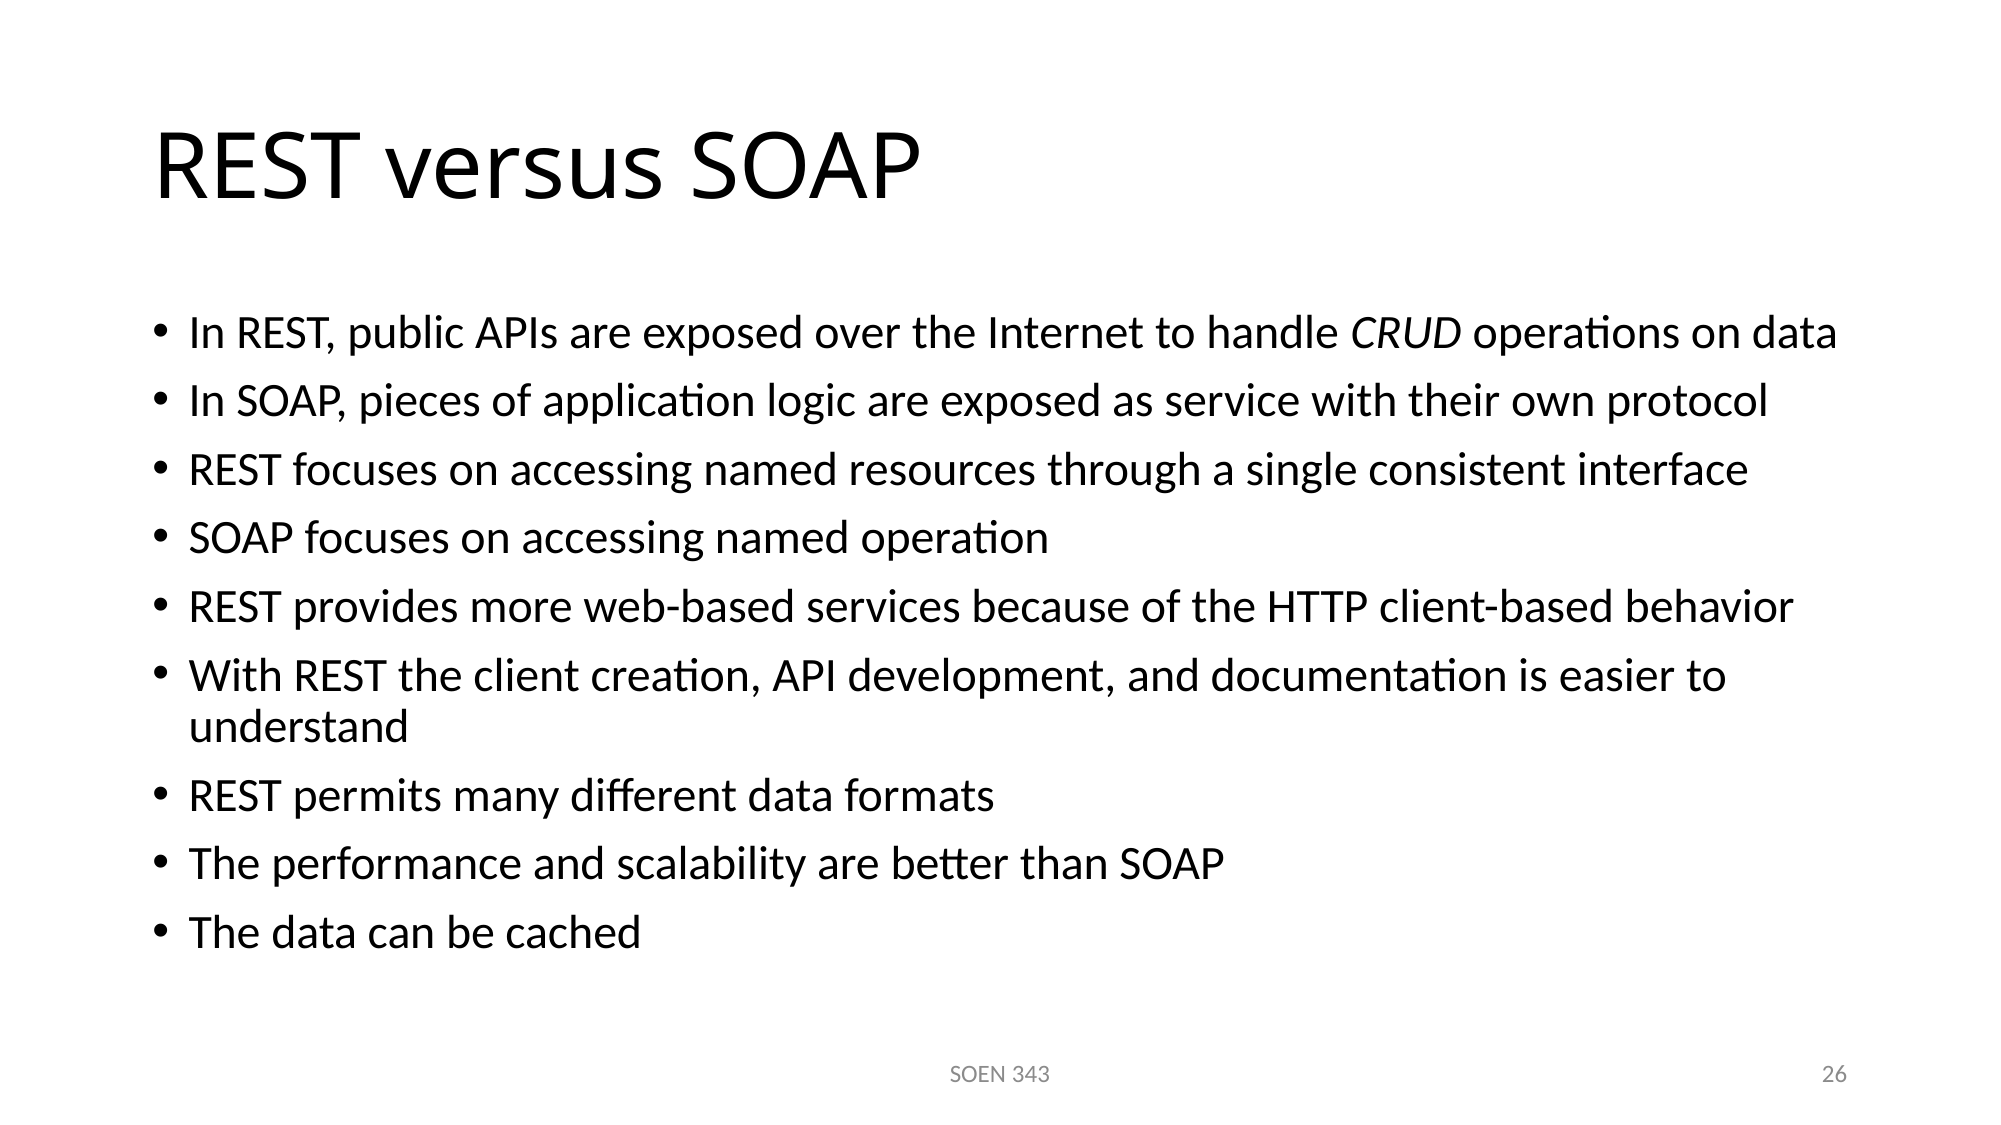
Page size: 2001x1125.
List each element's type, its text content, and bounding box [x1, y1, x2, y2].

footer SOEN 343 [662, 1042, 1338, 1103]
slide_number 26 [1412, 1042, 1863, 1103]
title REST versus SOAP [137, 59, 1863, 278]
list In REST, public APIs are exposed over the Internet to handle CRUD operations on data In SOAP, pieces of application logic are exposed as service with their own protocol REST focuses on accessing named resources through a single consistent interface SOAP focuses on accessing named operation REST provides more web-based services because of the HTTP client-based behavior With REST the client creation, API development, and documentation is easier to understand REST permits many different data formats The performance and scalability are better than SOAP The data can be cached [137, 299, 1863, 1014]
